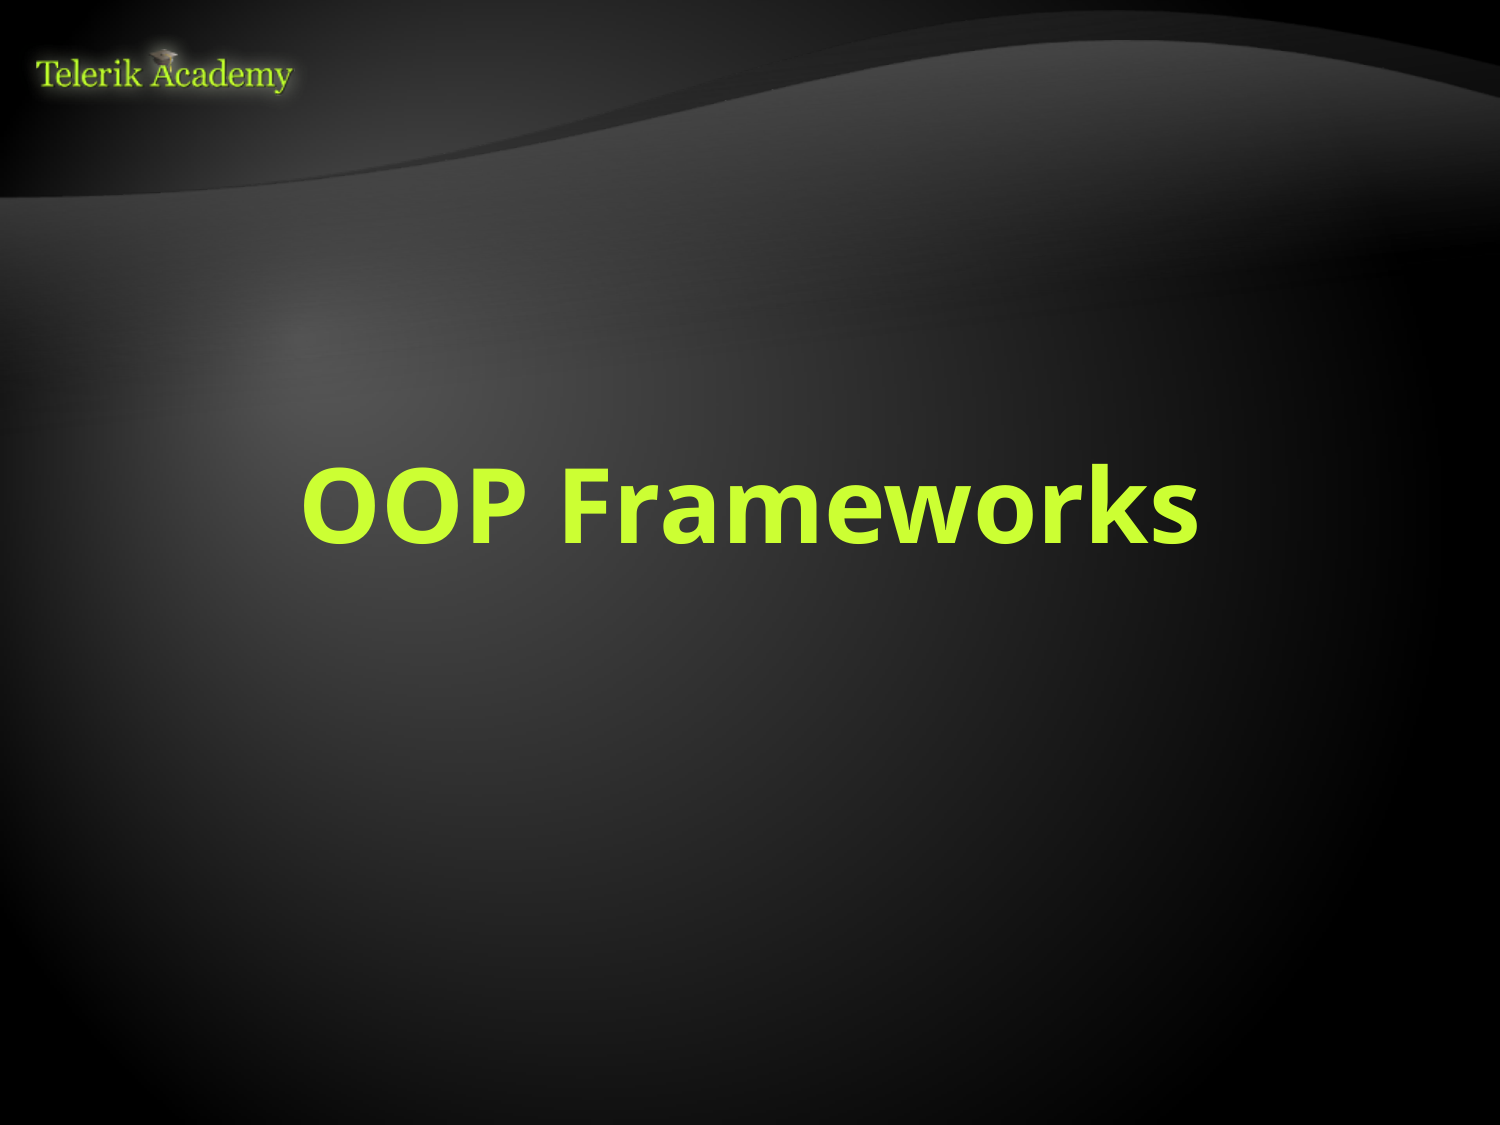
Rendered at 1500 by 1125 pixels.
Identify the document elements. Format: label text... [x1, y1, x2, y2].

title OOP Frameworks [99, 450, 1400, 563]
picture [0, 0, 1500, 1125]
